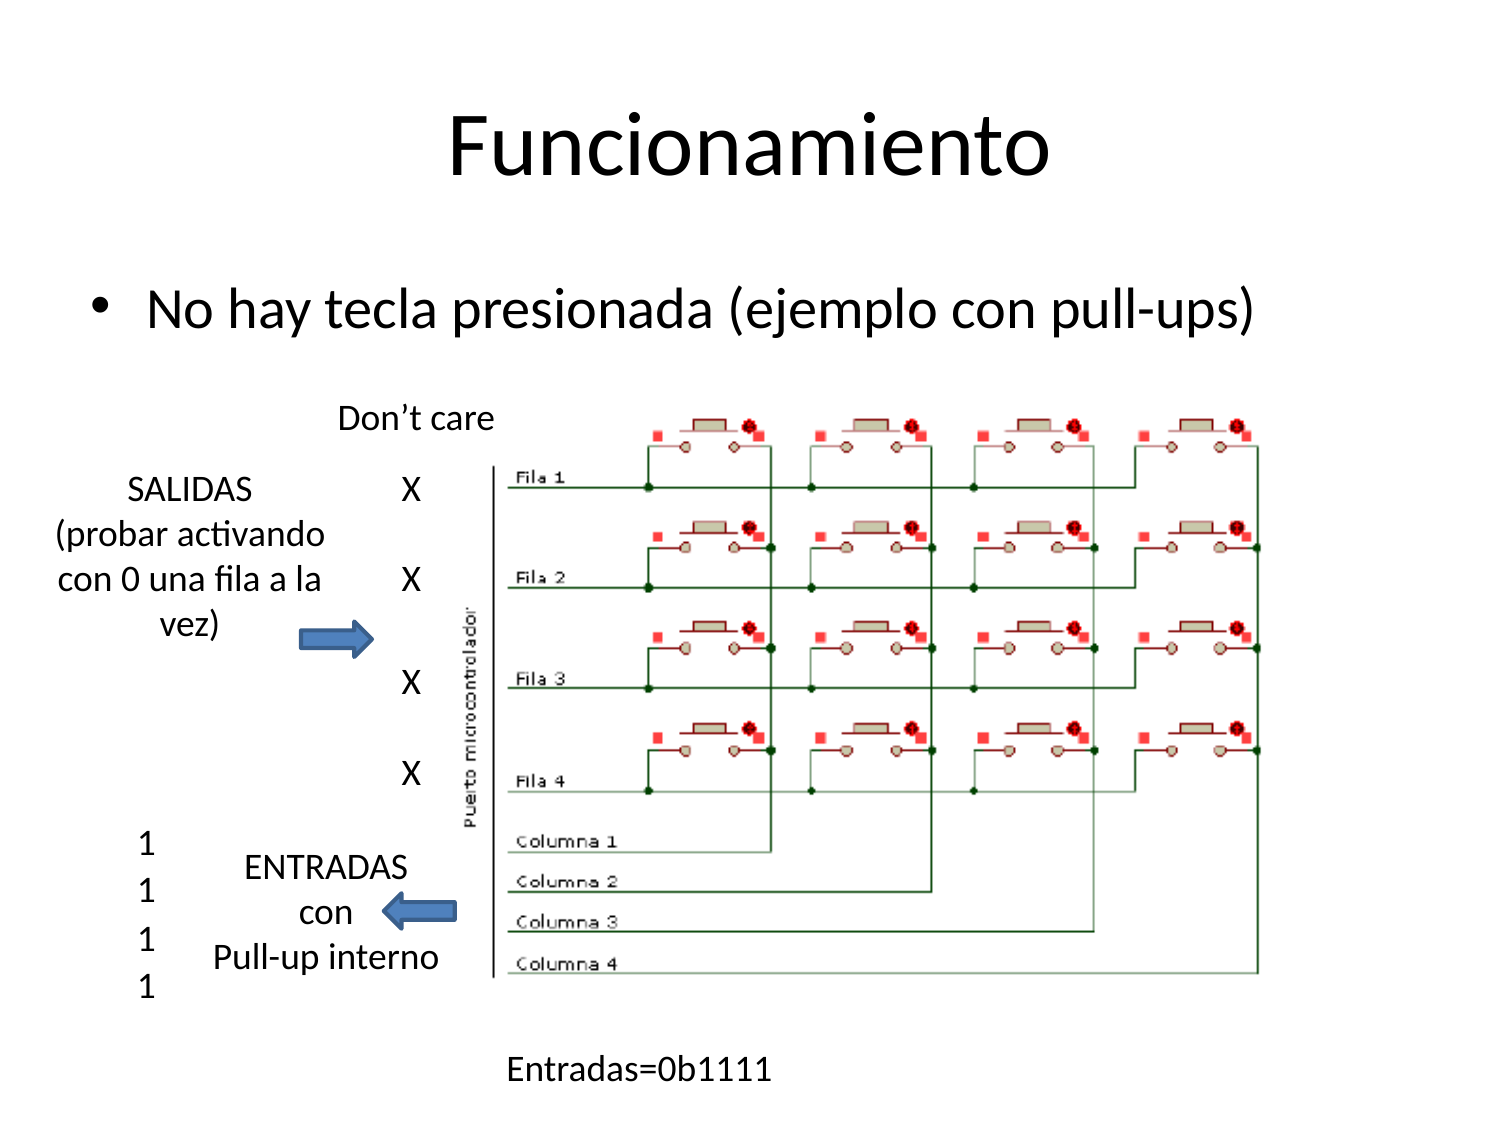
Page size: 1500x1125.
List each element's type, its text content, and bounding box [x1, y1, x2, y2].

text_box Don’t care [322, 385, 511, 446]
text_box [121, 810, 172, 1015]
text_box X [386, 649, 437, 710]
picture [460, 389, 1330, 1036]
text_box SALIDAS (probar activando con 0 una fila a la vez) [29, 456, 351, 651]
text_box [381, 891, 455, 931]
title Funcionamiento [75, 45, 1425, 233]
text_box Entradas=0b1111 [491, 1044, 788, 1097]
text_box X [386, 740, 437, 801]
list No hay tecla presionada (ejemplo con pull-ups) [75, 262, 1425, 1005]
text_box X [386, 546, 437, 607]
text_box [298, 619, 375, 659]
text_box X [386, 456, 437, 516]
text_box ENTRADAS con Pull-up interno [195, 835, 455, 985]
